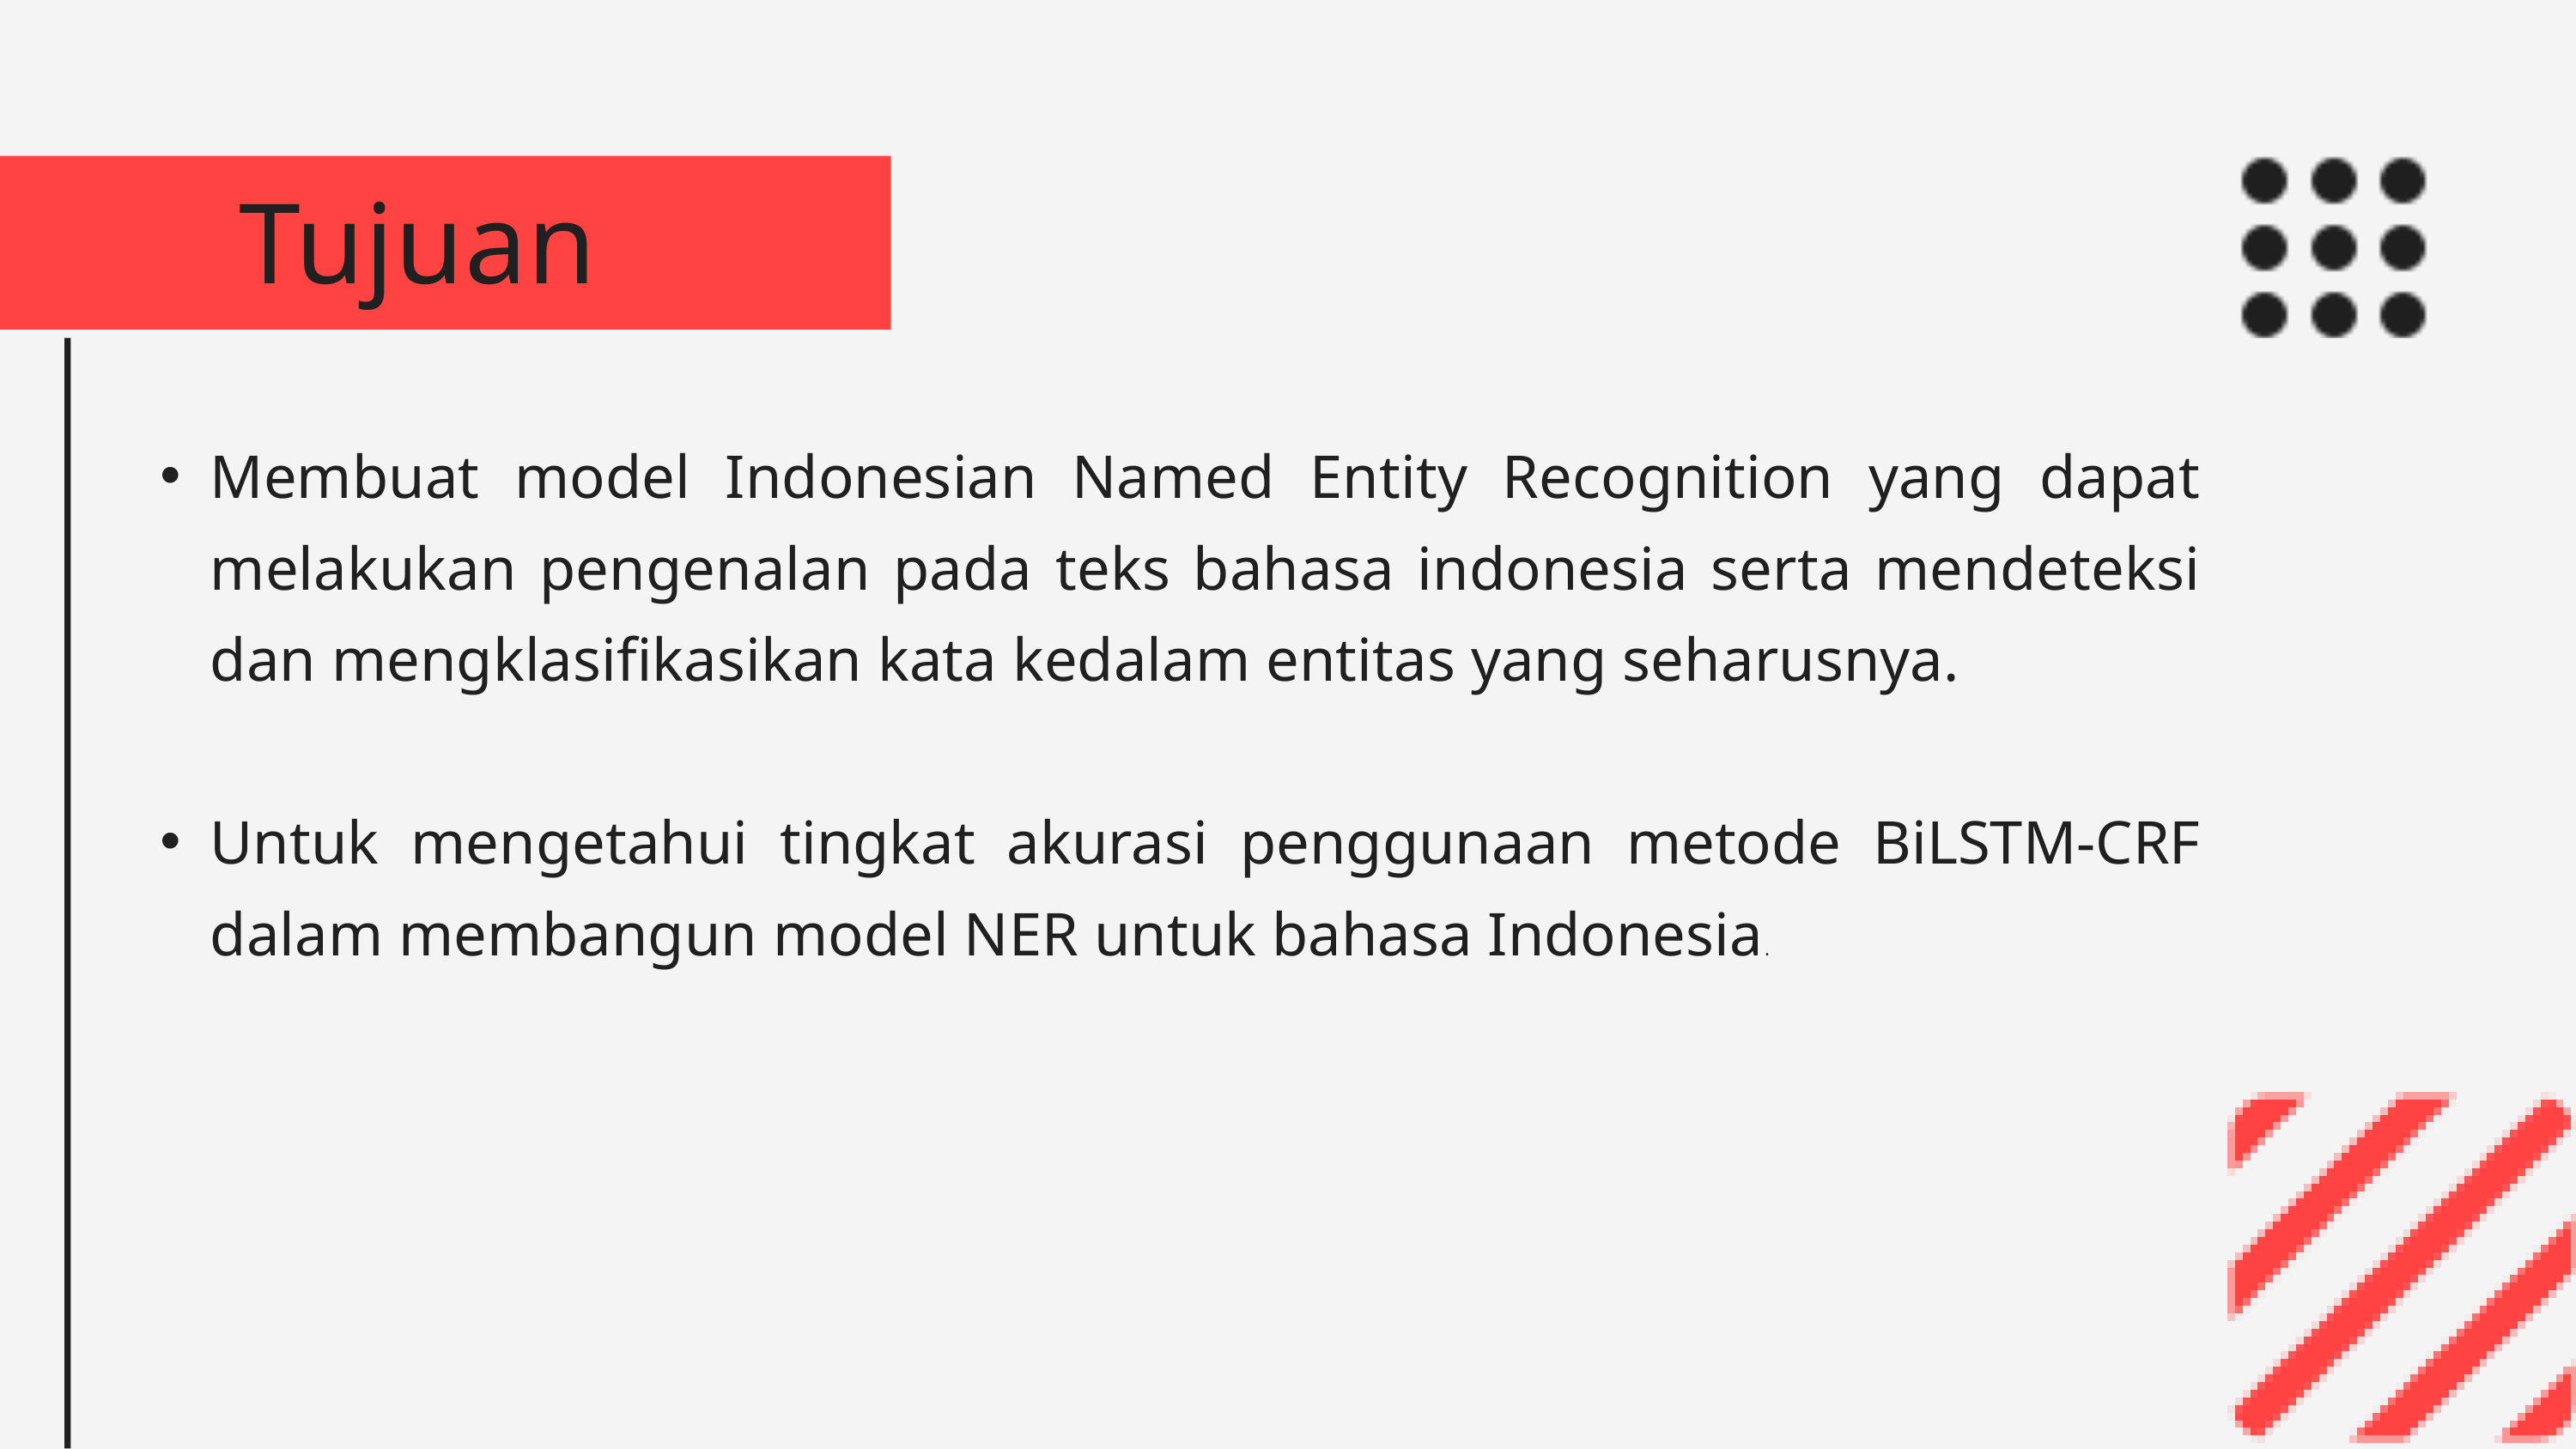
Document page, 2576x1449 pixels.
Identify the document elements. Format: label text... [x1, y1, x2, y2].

text_box [0, 155, 891, 330]
text_box Tujuan [239, 184, 781, 306]
picture [2174, 1039, 2576, 1449]
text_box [2243, 149, 2426, 344]
picture [2237, 155, 2243, 338]
text_box [64, 337, 71, 1449]
text_box Membuat model Indonesian Named Entity Recognition yang dapat melakukan pengenalan pada teks bahasa indonesia serta mendeteksi dan mengklasifikasikan kata kedalam entitas yang seharusnya. Untuk mengetahui tingkat akurasi penggunaan metode BiLSTM-CRF dalam membangun model NER untuk bahasa Indonesia. [109, 418, 2202, 1059]
picture [2426, 155, 2432, 338]
